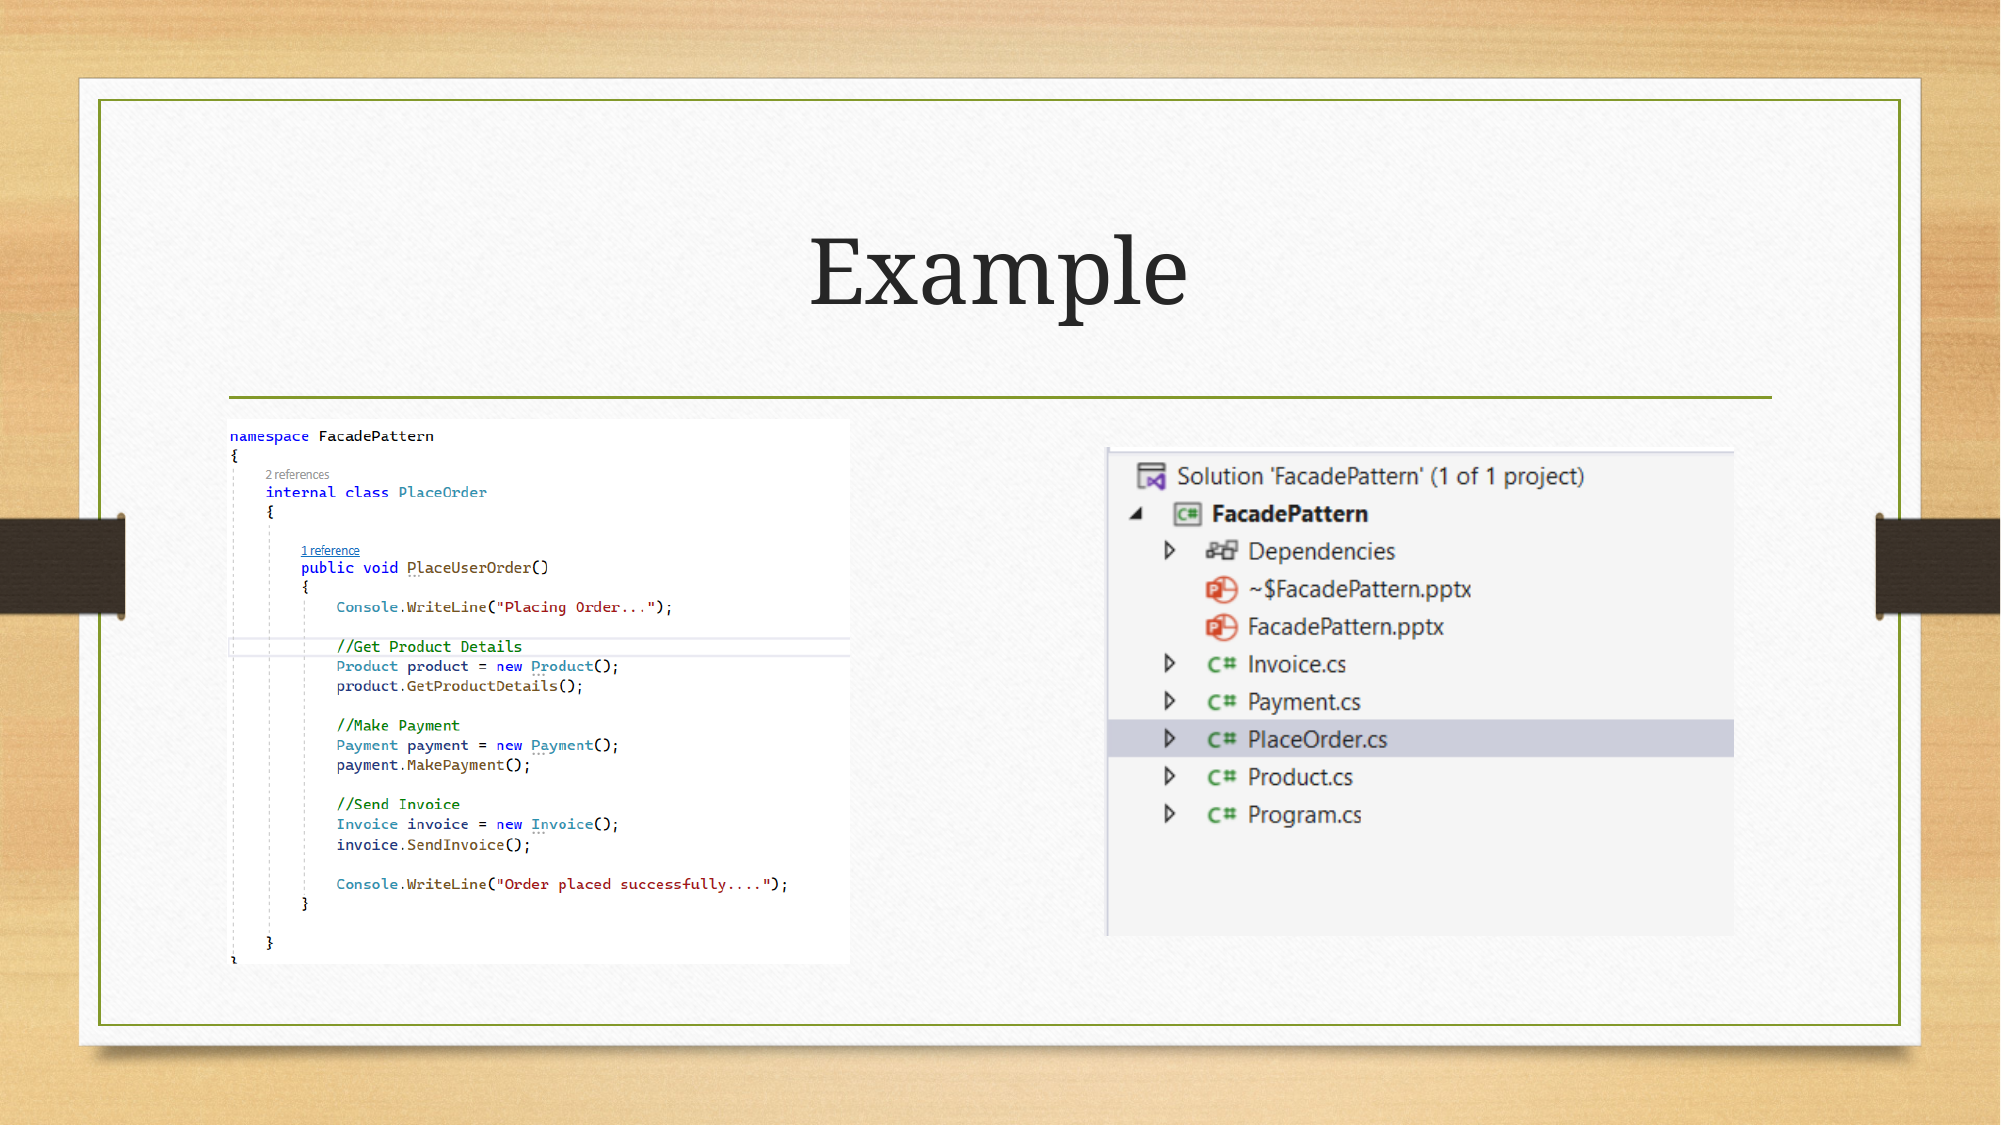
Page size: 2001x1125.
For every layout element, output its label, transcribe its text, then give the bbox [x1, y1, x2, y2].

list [227, 419, 850, 965]
picture [0, 0, 2001, 1125]
title Example [212, 161, 1788, 375]
